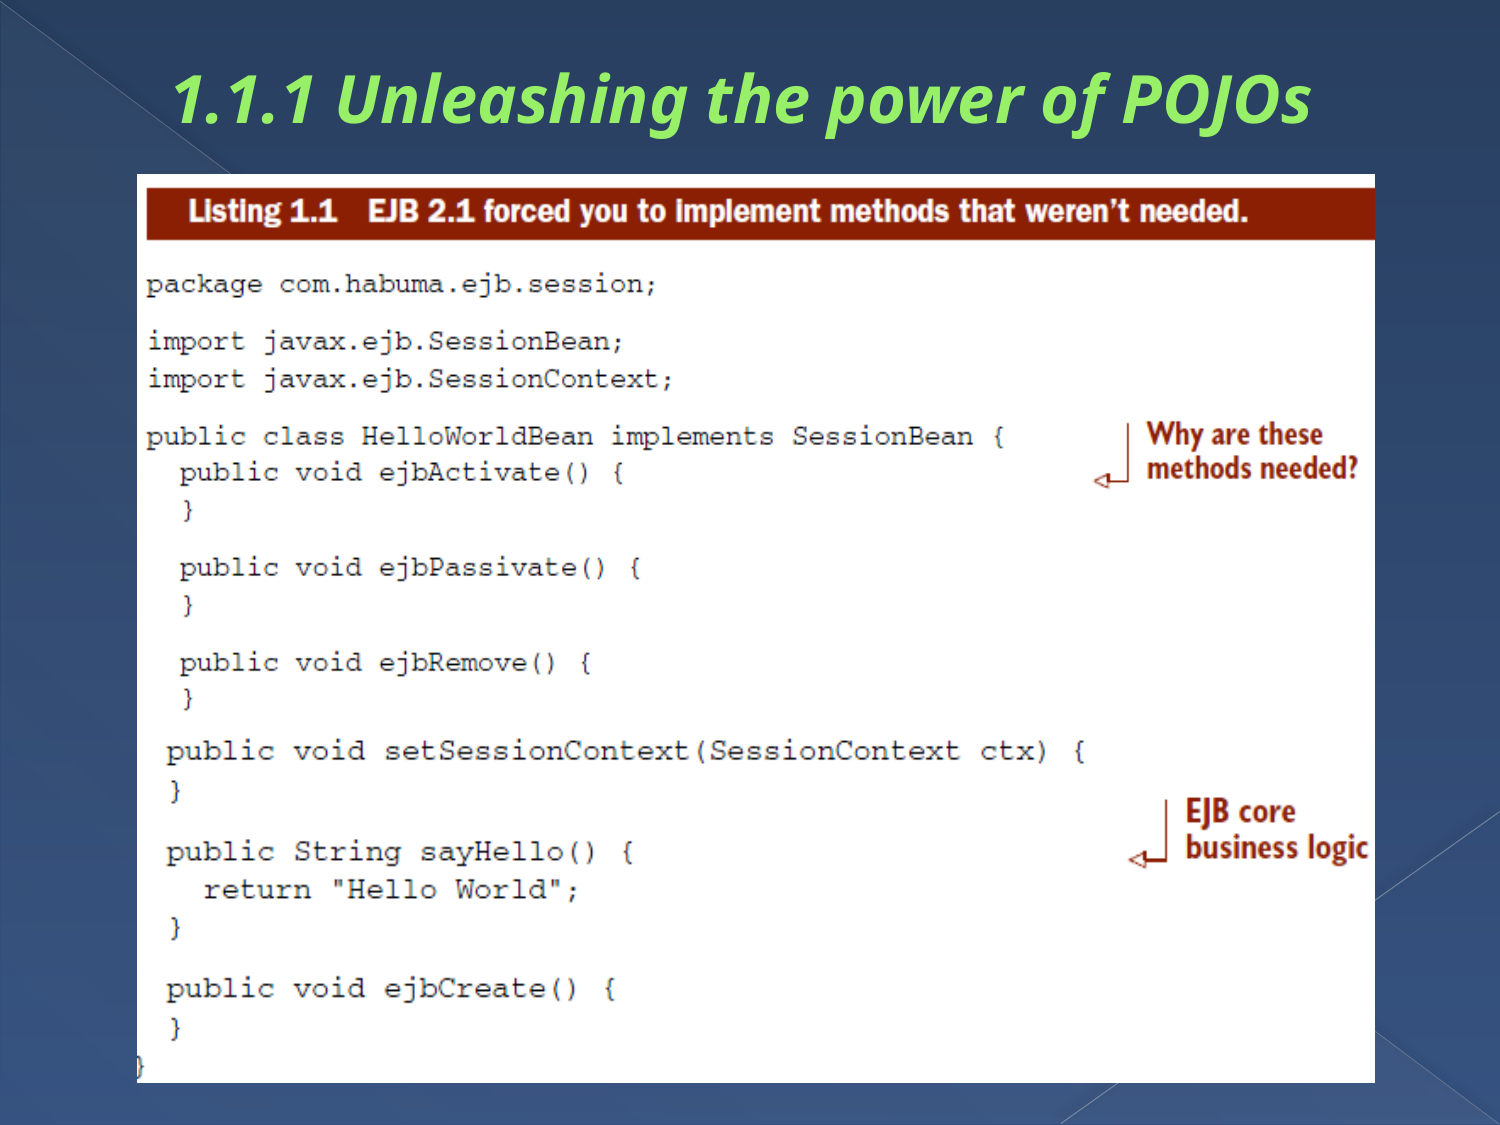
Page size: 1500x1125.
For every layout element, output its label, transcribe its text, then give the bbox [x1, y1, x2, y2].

picture [137, 174, 1376, 1084]
title 1.1.1 Unleashing the power of POJOs [75, 0, 1425, 194]
